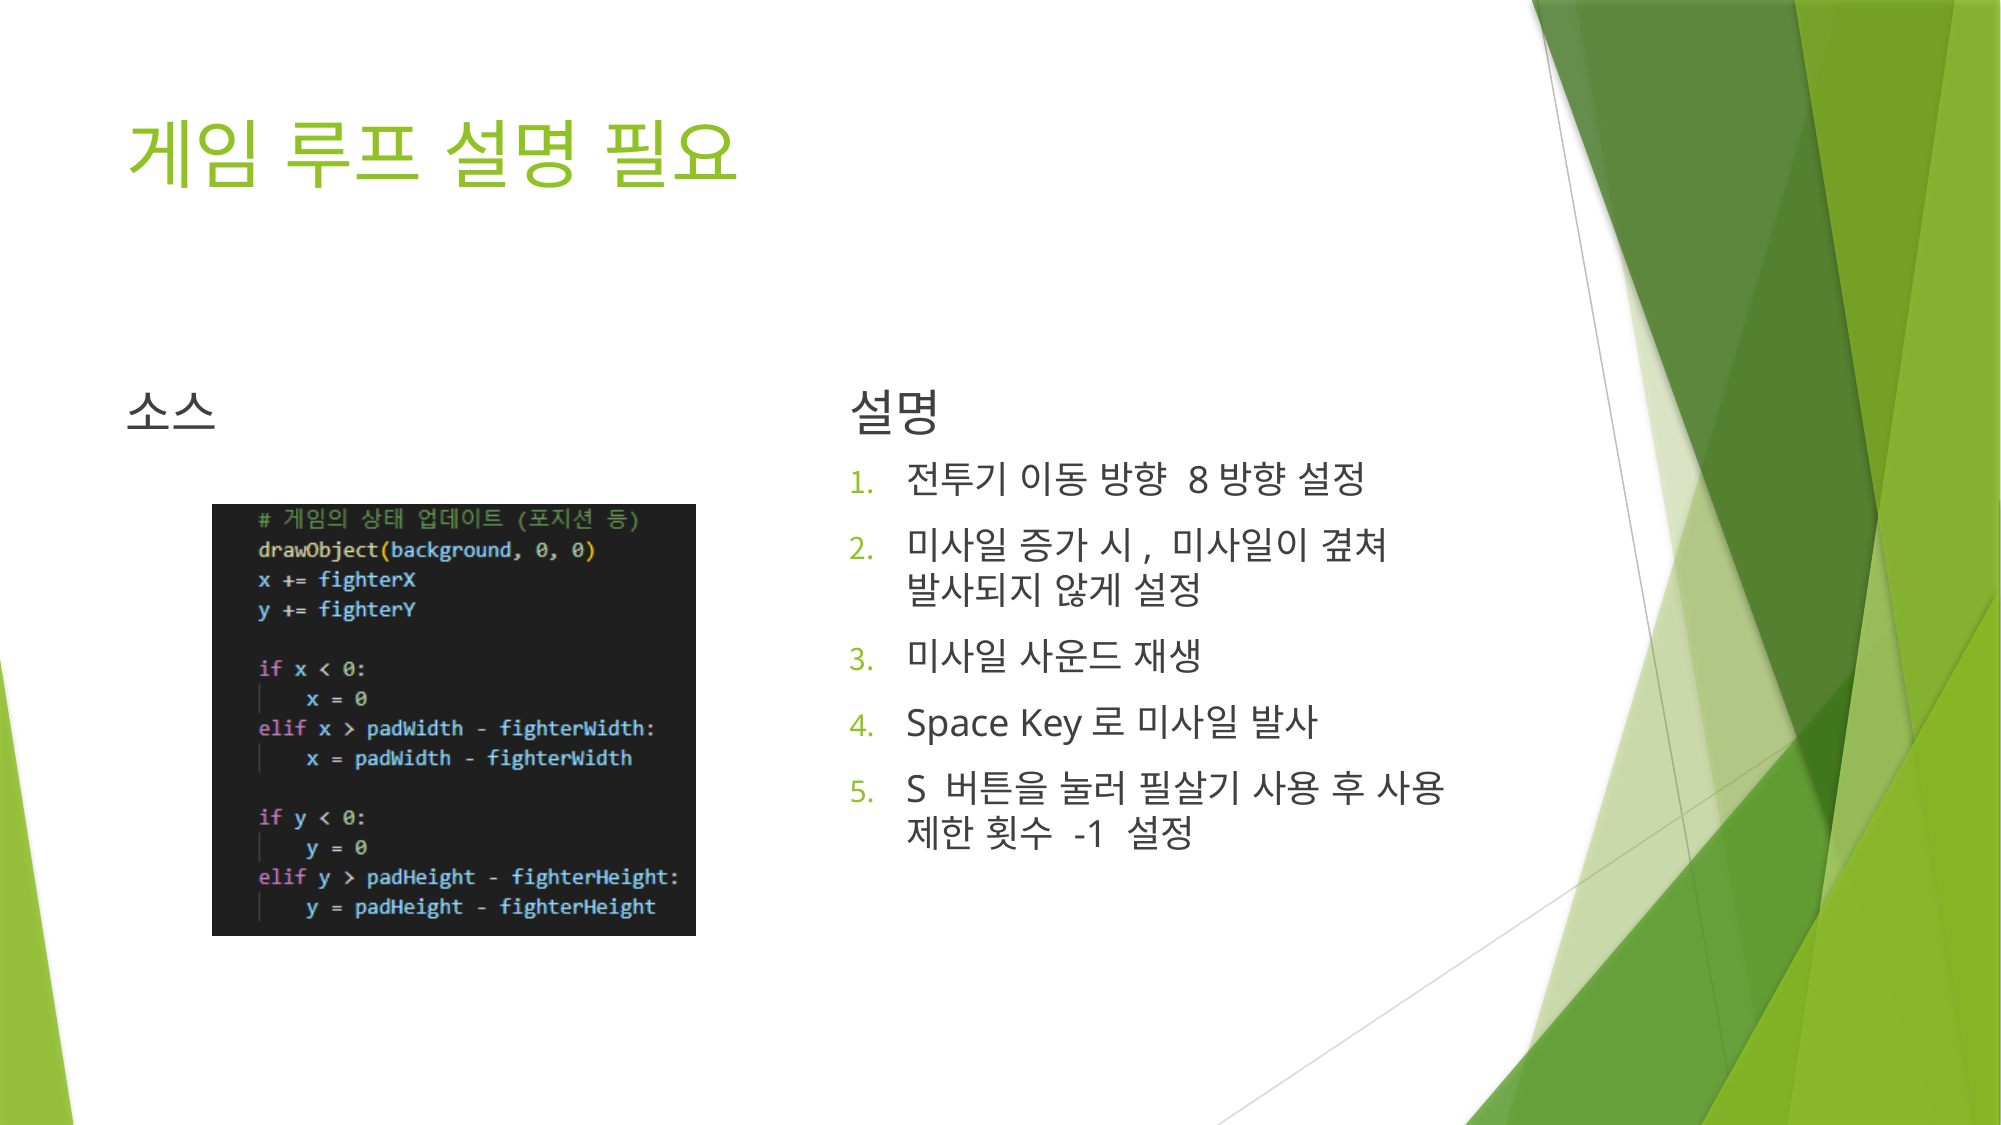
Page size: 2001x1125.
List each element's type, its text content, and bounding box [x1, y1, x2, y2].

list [212, 503, 697, 937]
title 게임 루프 설명 필요 [111, 99, 1522, 317]
list 소스 [110, 354, 798, 449]
list 설명 [834, 354, 1522, 448]
list 전투기 이동 방향 8방향 설정 미사일 증가 시, 미사일이 곂쳐 발사되지 않게 설정 미사일 사운드 재생 Space Key로 미사일 발사 S 버튼을 눌러 필살기 사용 후 사용 제한 횟수 -1 설정 [834, 448, 1522, 991]
